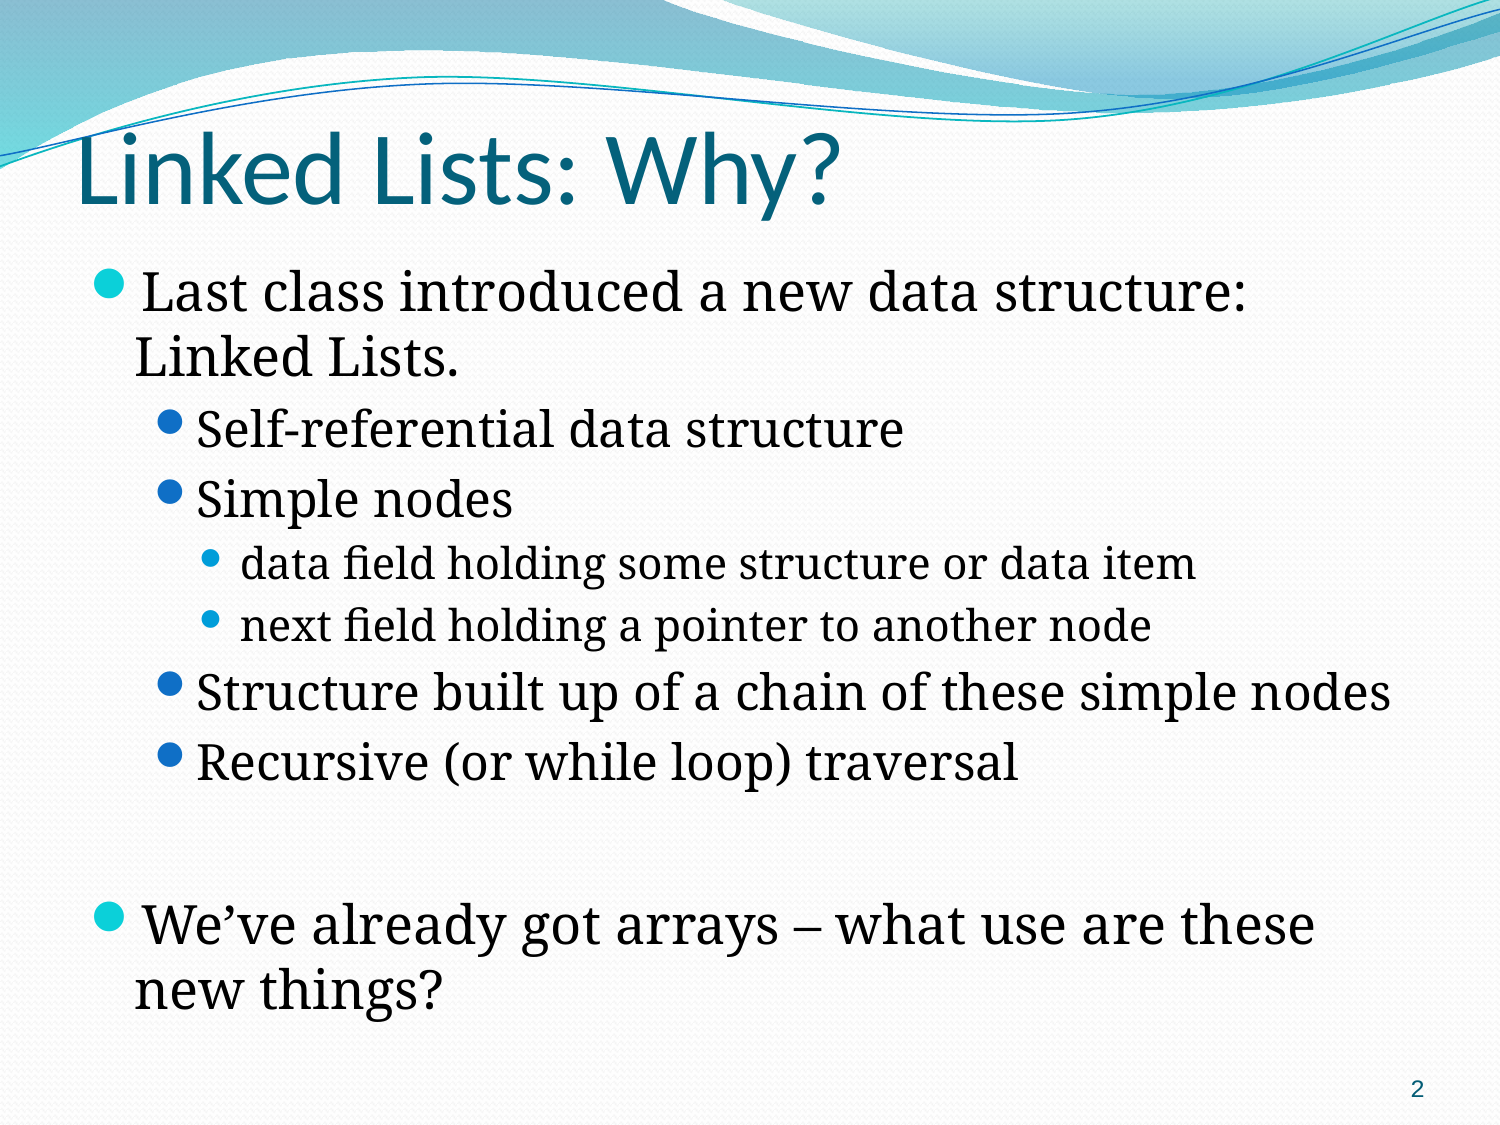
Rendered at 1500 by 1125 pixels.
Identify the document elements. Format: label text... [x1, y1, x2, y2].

title Linked Lists: Why? [75, 37, 1425, 225]
list Last class introduced a new data structure: Linked Lists. Self-referential data structure Simple nodes data field holding some structure or data item next field holding a pointer to another node Structure built up of a chain of these simple nodes Recursive (or while loop) traversal We’ve already got arrays – what use are these new things? [75, 249, 1425, 1038]
slide_number 2 [1299, 1042, 1425, 1103]
